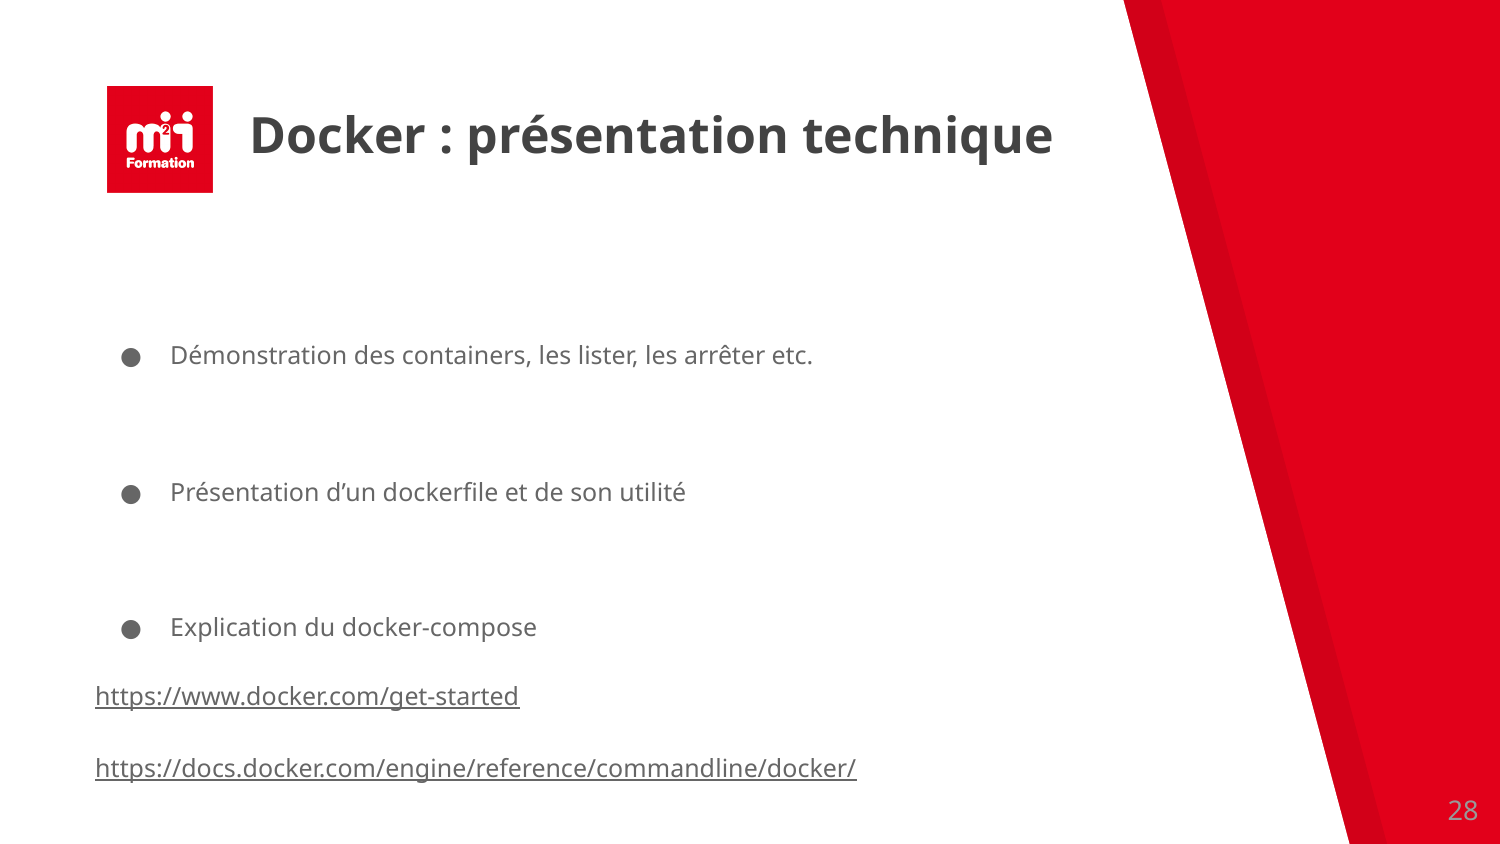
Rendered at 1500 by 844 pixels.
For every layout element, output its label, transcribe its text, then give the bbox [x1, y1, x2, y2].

text_box [137, 615, 1248, 752]
slide_number ‹#› [1403, 779, 1494, 844]
picture [106, 86, 214, 193]
title Docker : présentation technique [234, 111, 1117, 179]
text_box Démonstration des containers, les lister, les arrêter etc. Présentation d’un dockerfile et de son utilité Explication du docker-compose https://www.docker.com/get-started https://docs.docker.com/engine/reference/commandline/docker/ [80, 320, 1191, 588]
